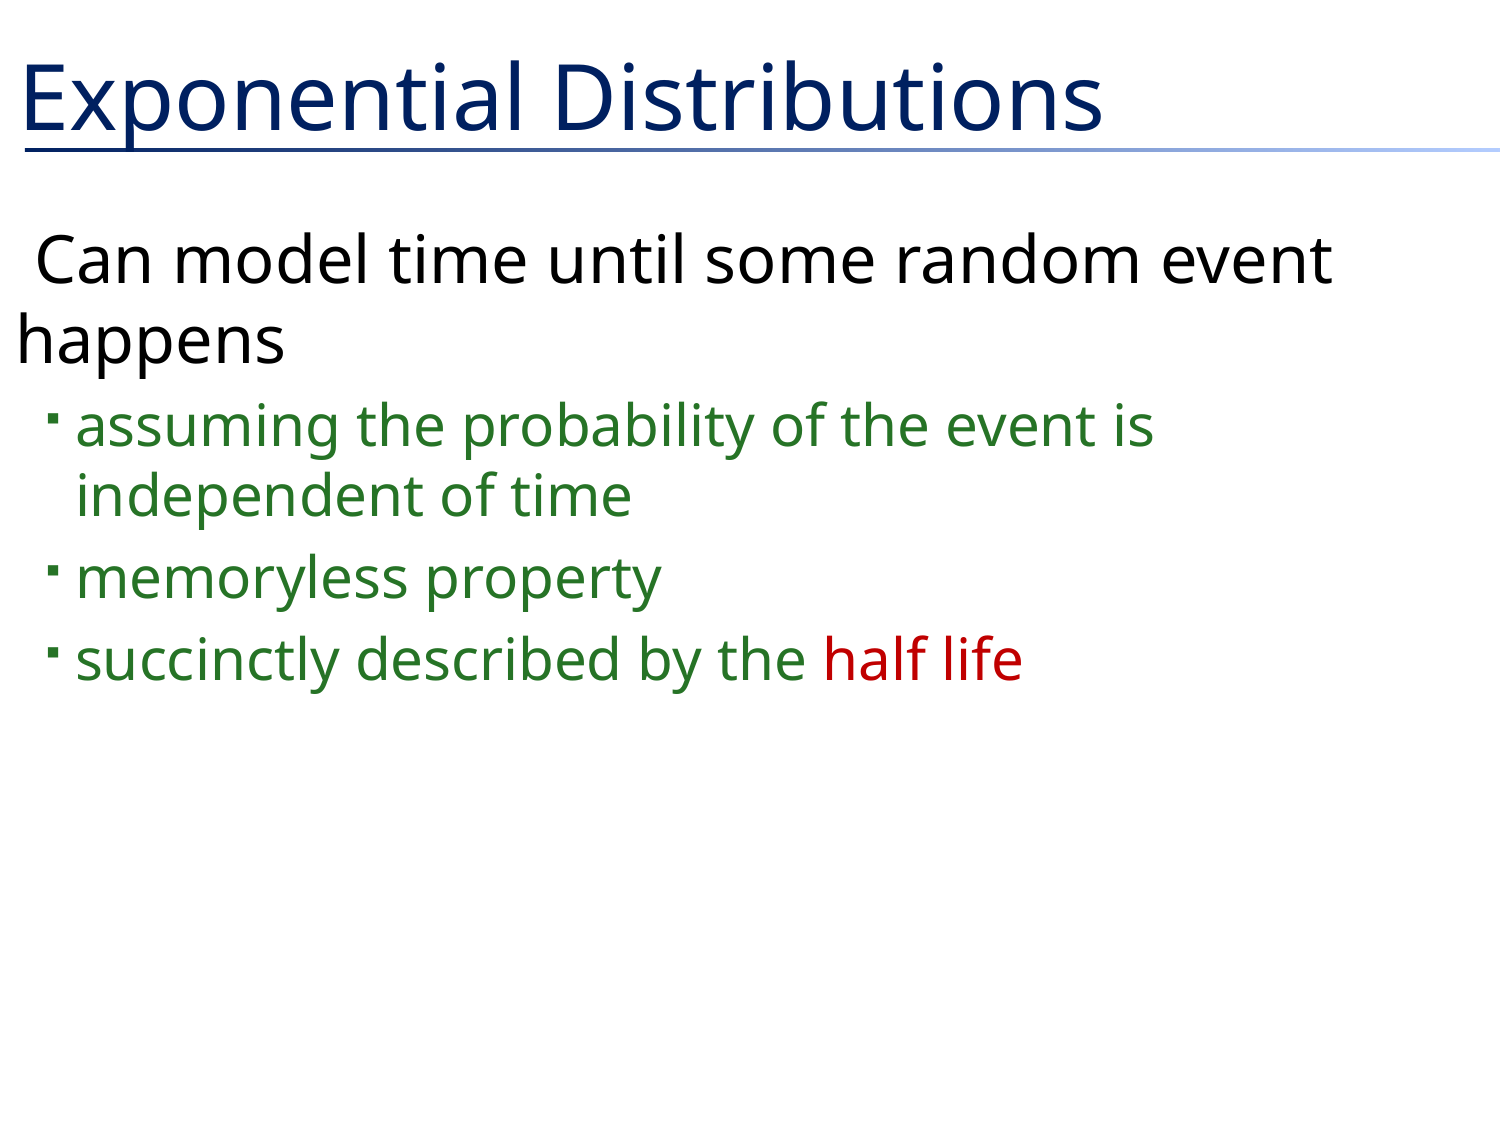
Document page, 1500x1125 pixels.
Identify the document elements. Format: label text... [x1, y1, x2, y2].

list Can model time until some random event happens assuming the probability of the event is independent of time memoryless property succinctly described by the half life [0, 209, 1475, 990]
title Exponential Distributions [3, 0, 1429, 188]
